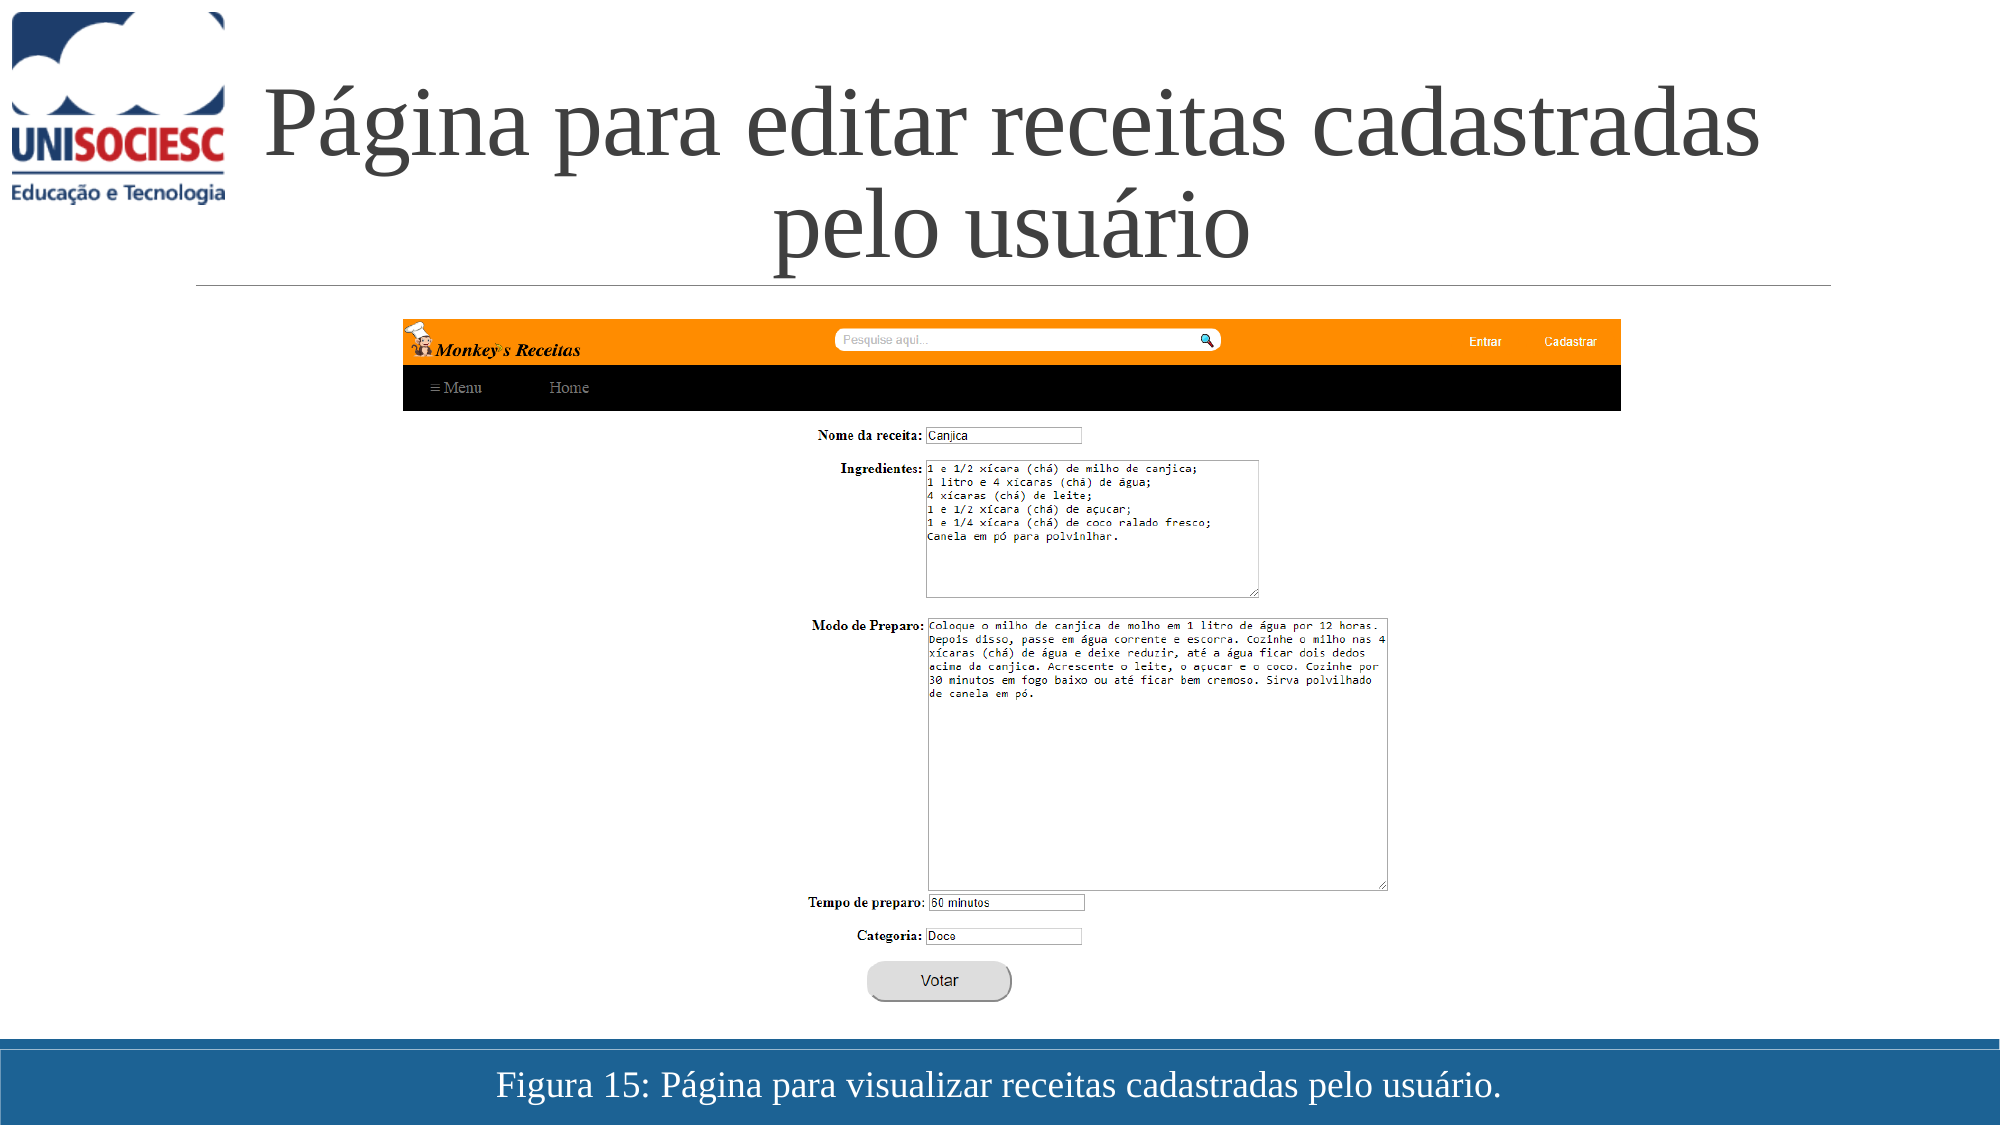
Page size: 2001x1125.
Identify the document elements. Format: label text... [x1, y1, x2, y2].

title Página para editar receitas cadastradas pelo usuário [194, 47, 1831, 285]
picture [402, 318, 1621, 1013]
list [11, 11, 226, 206]
text_box Figura 15: Página para visualizar receitas cadastradas pelo usuário. [0, 1052, 2000, 1112]
